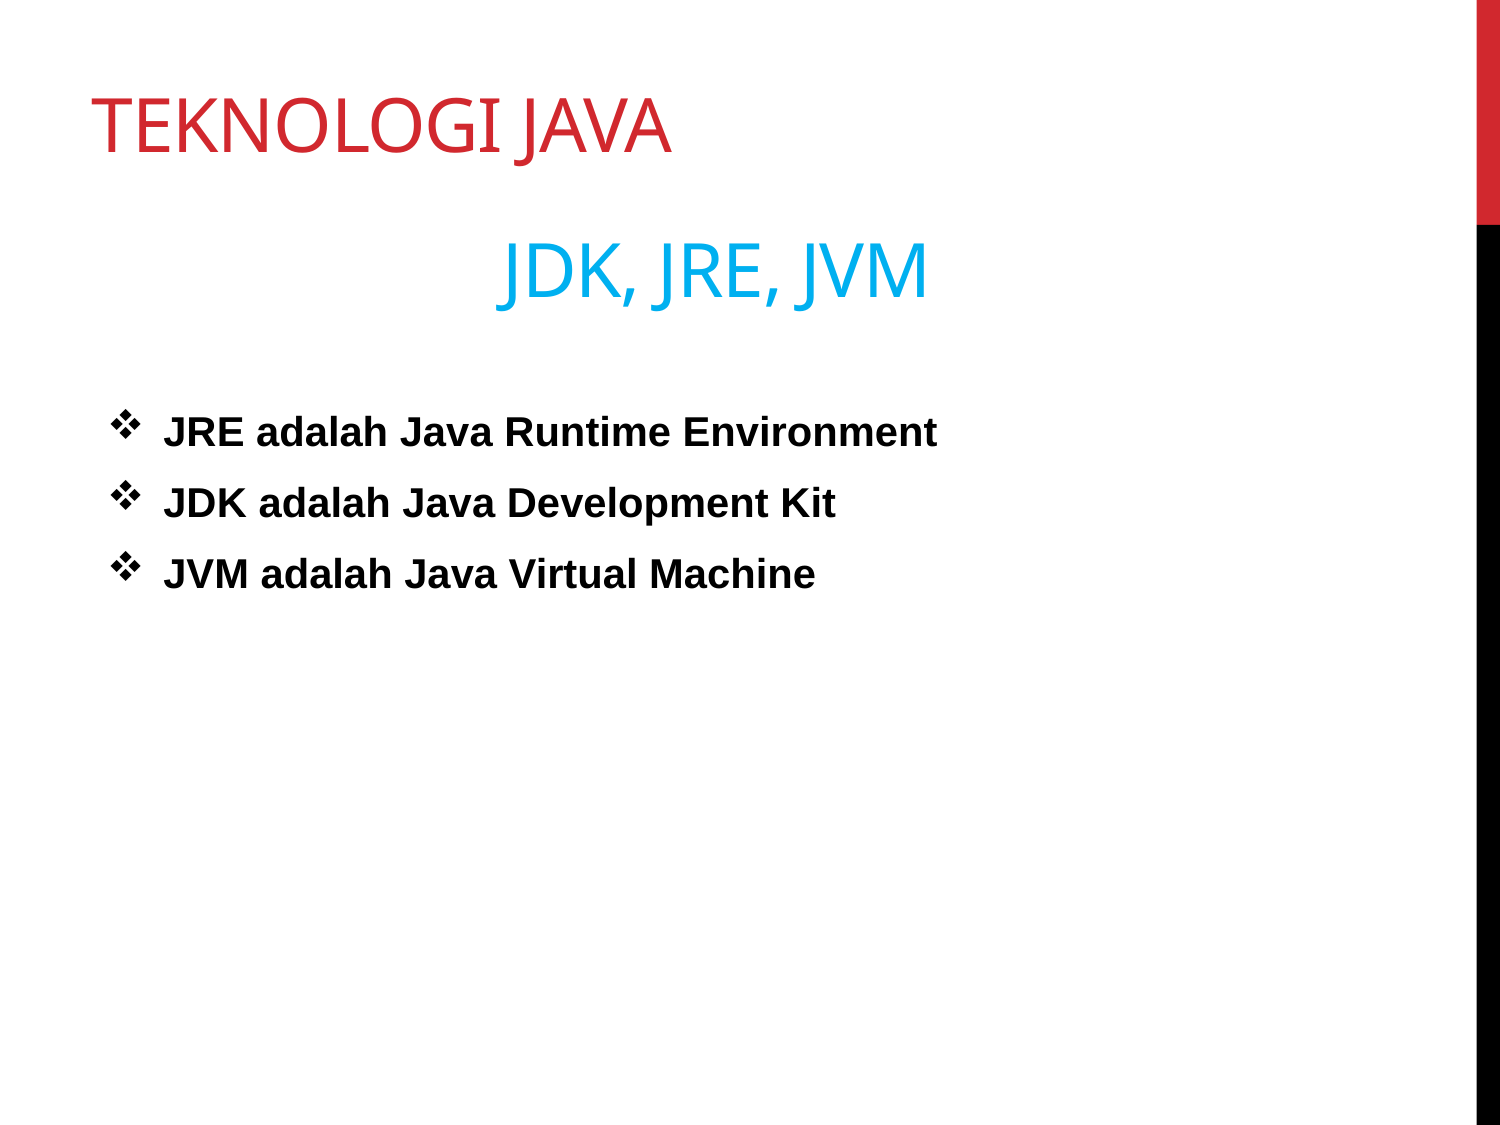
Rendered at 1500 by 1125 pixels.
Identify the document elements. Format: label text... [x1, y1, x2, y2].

text_box Jdk, JRE, JVM [242, 196, 1193, 321]
list JRE adalah Java Runtime Environment JDK adalah Java Development Kit JVM adalah Java Virtual Machine [92, 397, 1343, 657]
title teknologi java [76, 51, 1027, 175]
